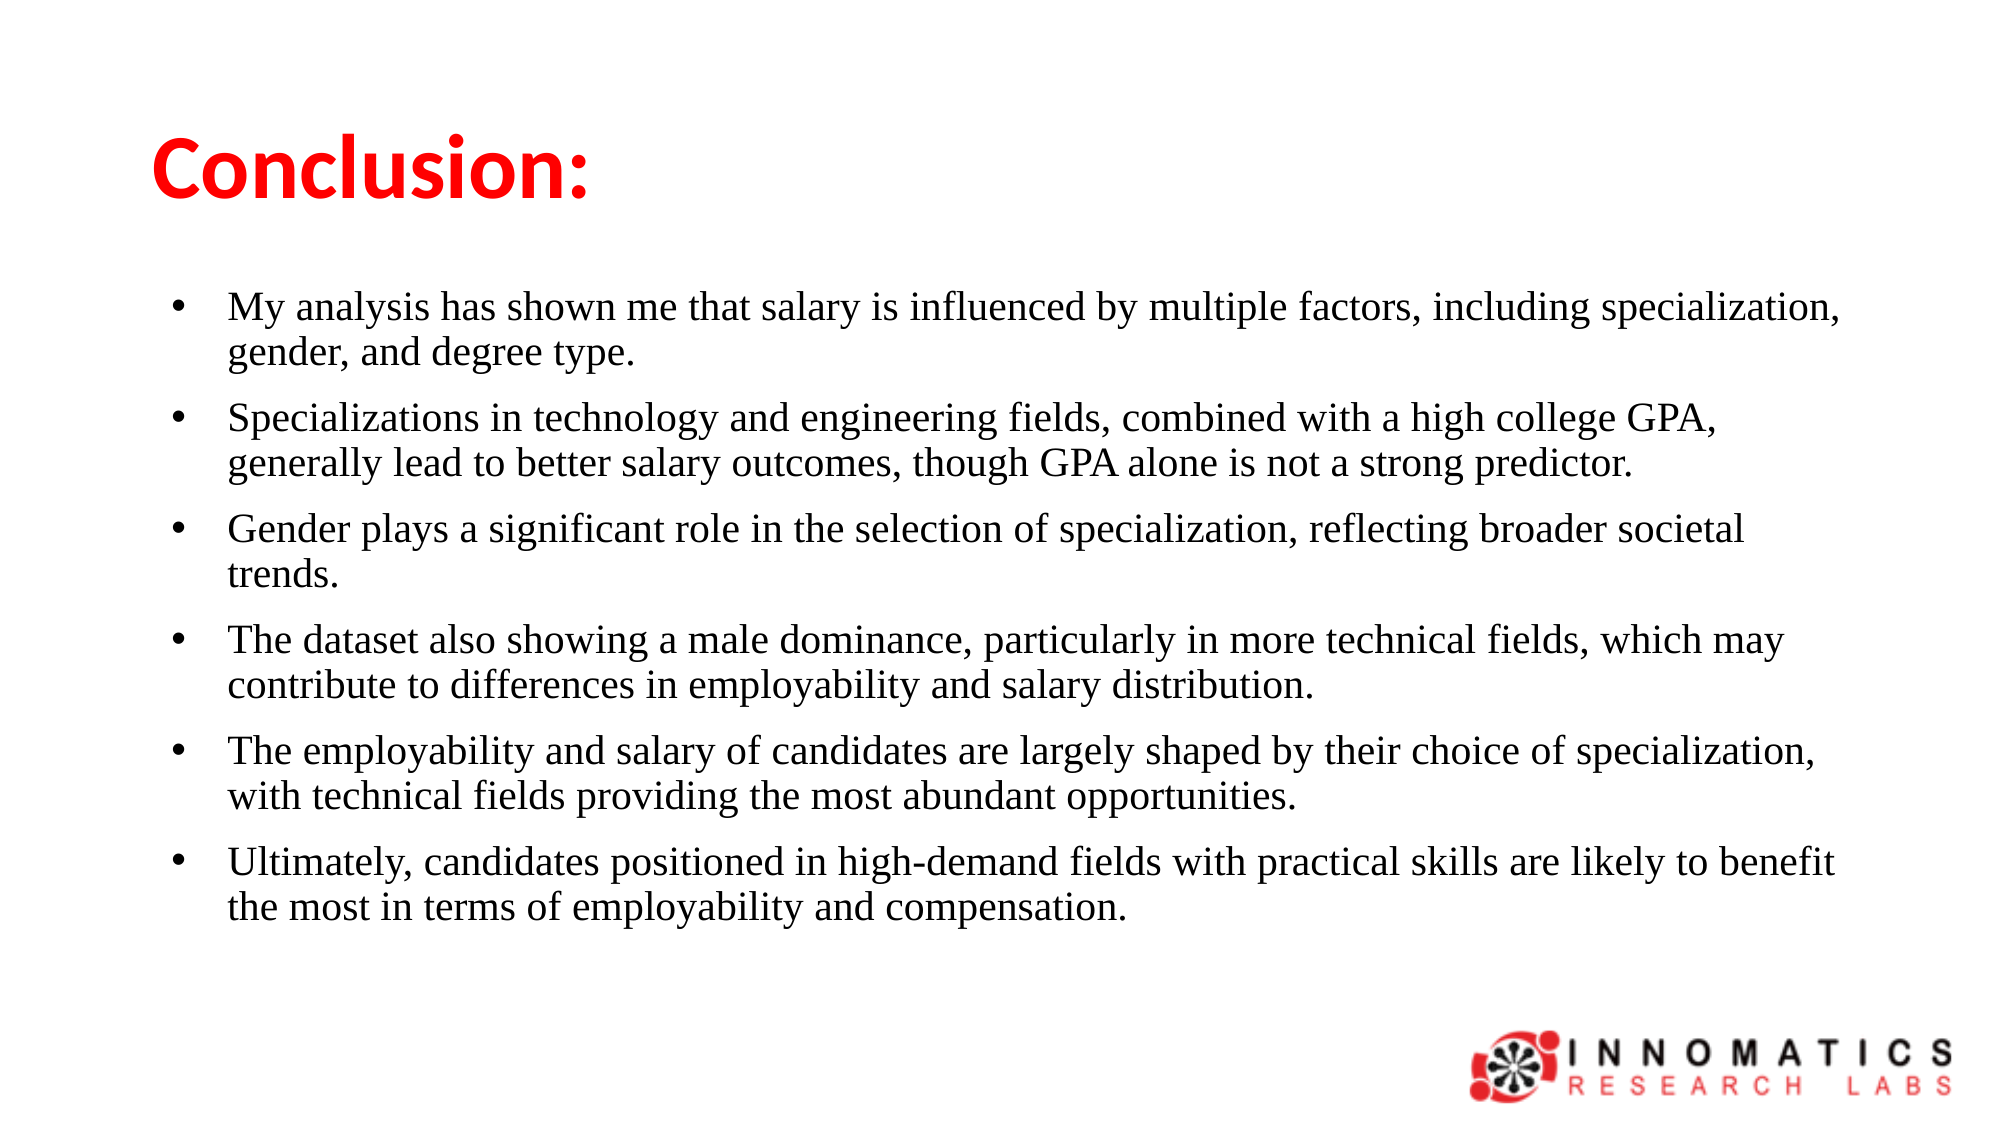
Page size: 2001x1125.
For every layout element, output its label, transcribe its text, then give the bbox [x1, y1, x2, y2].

title Conclusion: [137, 59, 1863, 277]
picture [1445, 1014, 1975, 1125]
list My analysis has shown me that salary is influenced by multiple factors, including specialization, gender, and degree type. Specializations in technology and engineering fields, combined with a high college GPA, generally lead to better salary outcomes, though GPA alone is not a strong predictor. Gender plays a significant role in the selection of specialization, reflecting broader societal trends. The dataset also showing a male dominance, particularly in more technical fields, which may contribute to differences in employability and salary distribution. The employability and salary of candidates are largely shaped by their choice of specialization, with technical fields providing the most abundant opportunities. Ultimately, candidates positioned in high-demand fields with practical skills are likely to benefit the most in terms of employability and compensation. [137, 277, 1863, 992]
